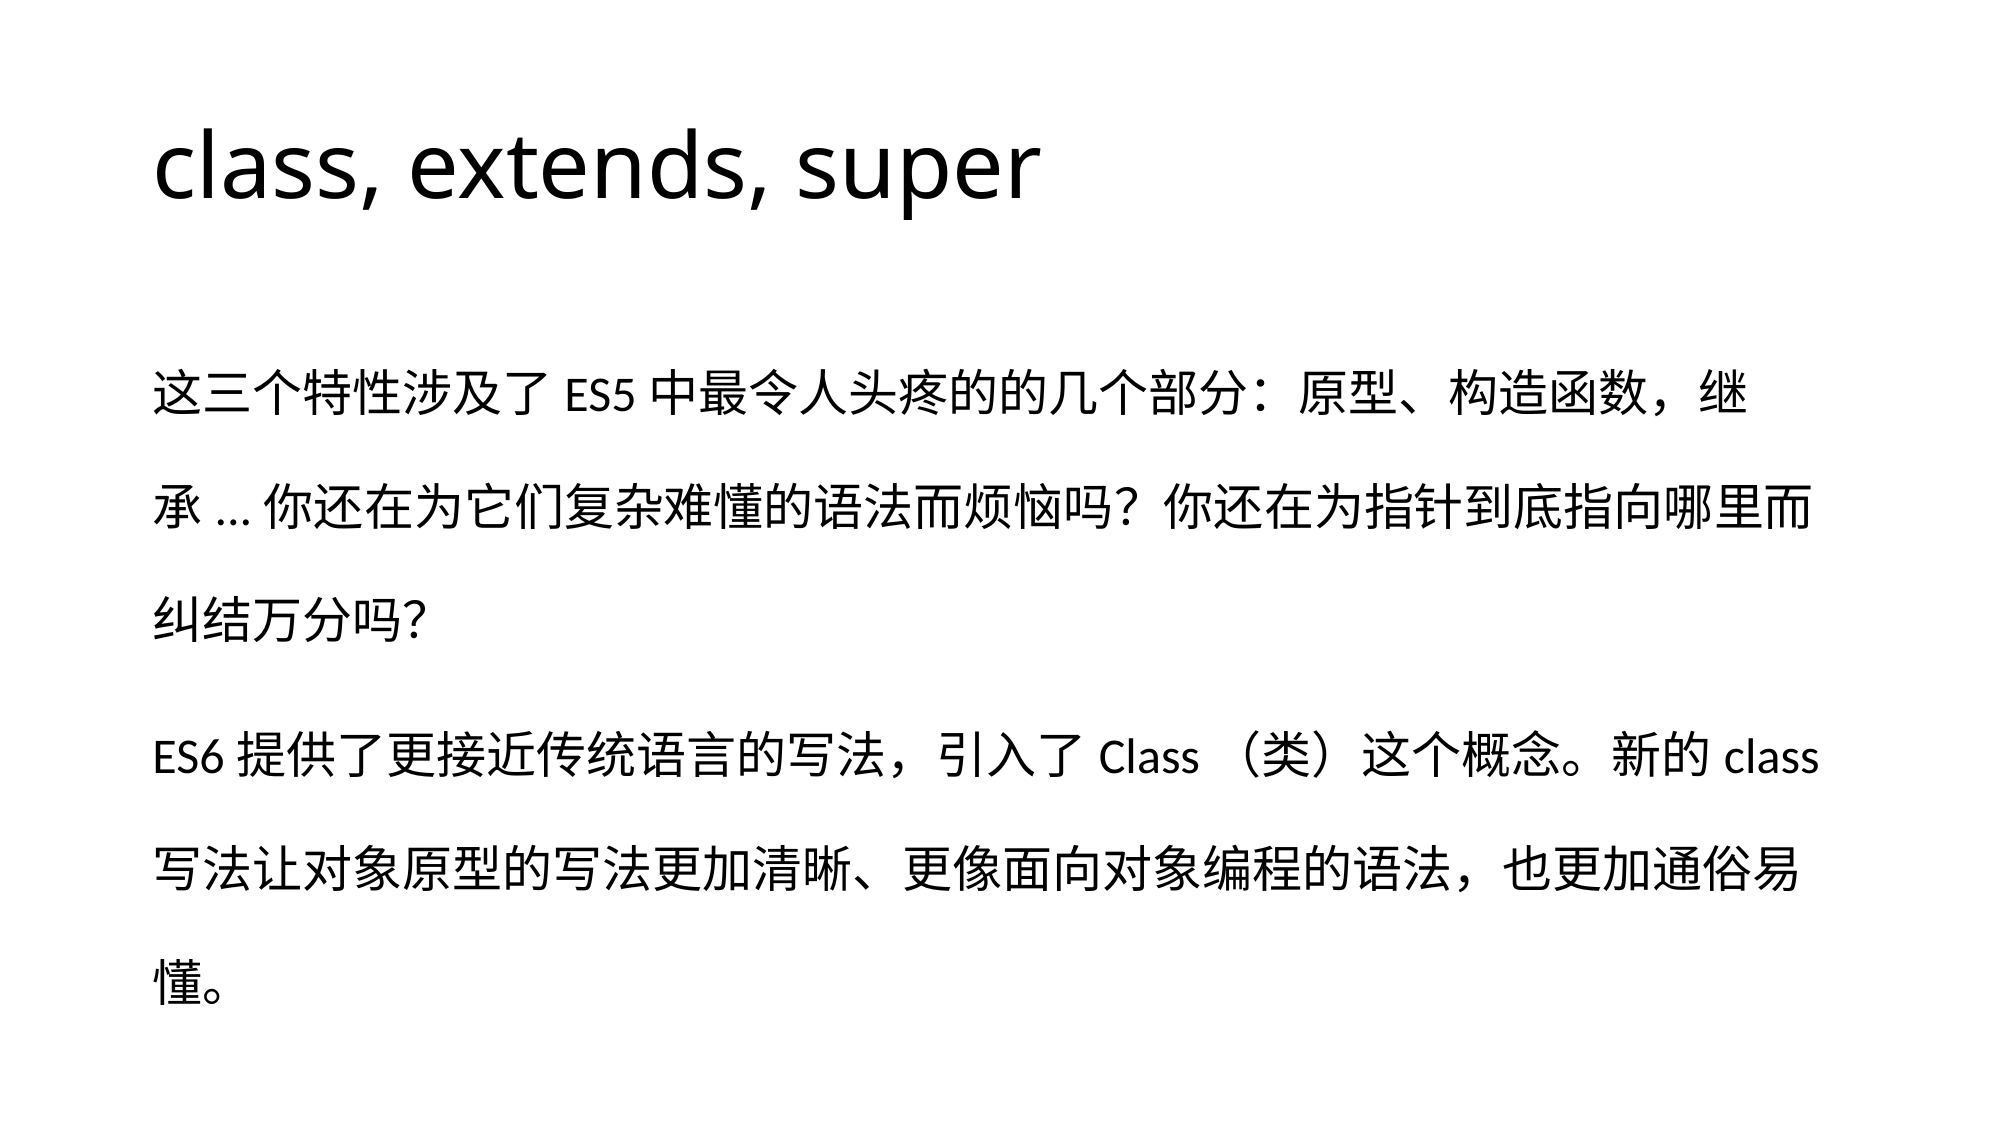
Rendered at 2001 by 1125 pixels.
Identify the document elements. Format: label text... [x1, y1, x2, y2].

title class, extends, super [137, 59, 1863, 278]
list 这三个特性涉及了ES5中最令人头疼的的几个部分：原型、构造函数，继承...你还在为它们复杂难懂的语法而烦恼吗？你还在为指针到底指向哪里而纠结万分吗？ ES6提供了更接近传统语言的写法，引入了Class（类）这个概念。新的class写法让对象原型的写法更加清晰、更像面向对象编程的语法，也更加通俗易懂。 [137, 299, 1863, 1014]
